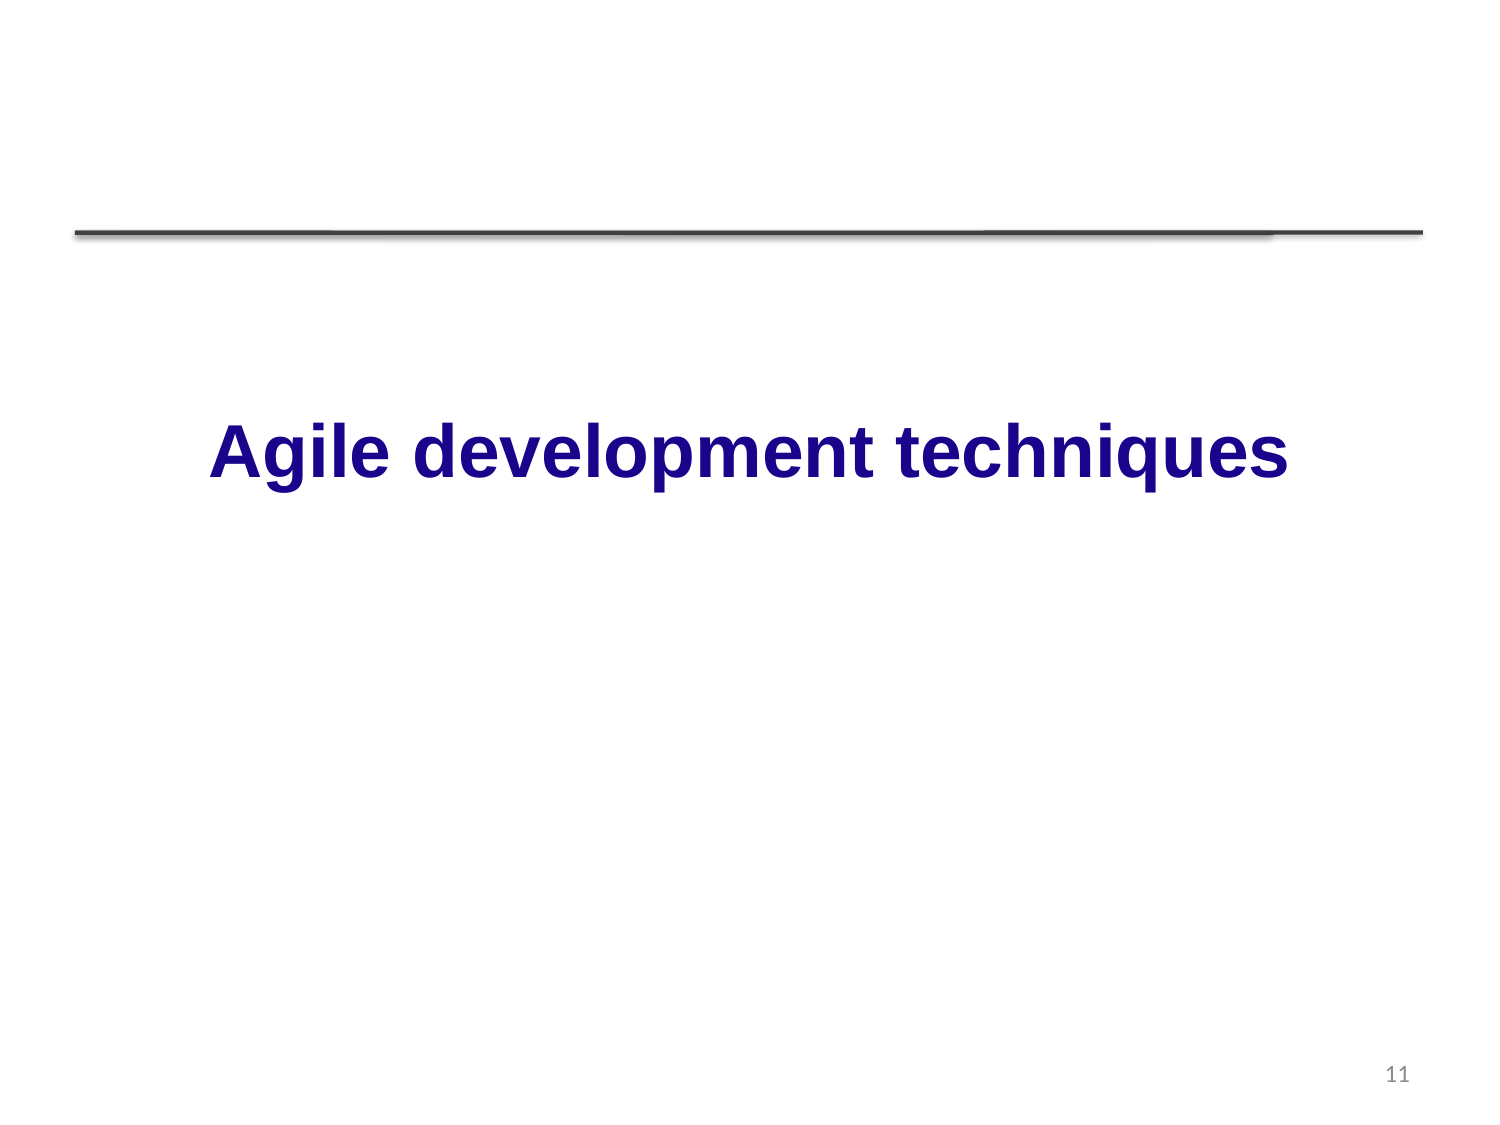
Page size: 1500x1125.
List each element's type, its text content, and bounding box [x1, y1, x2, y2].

slide_number 11 [1074, 1042, 1425, 1103]
title Agile development techniques [74, 353, 1426, 542]
